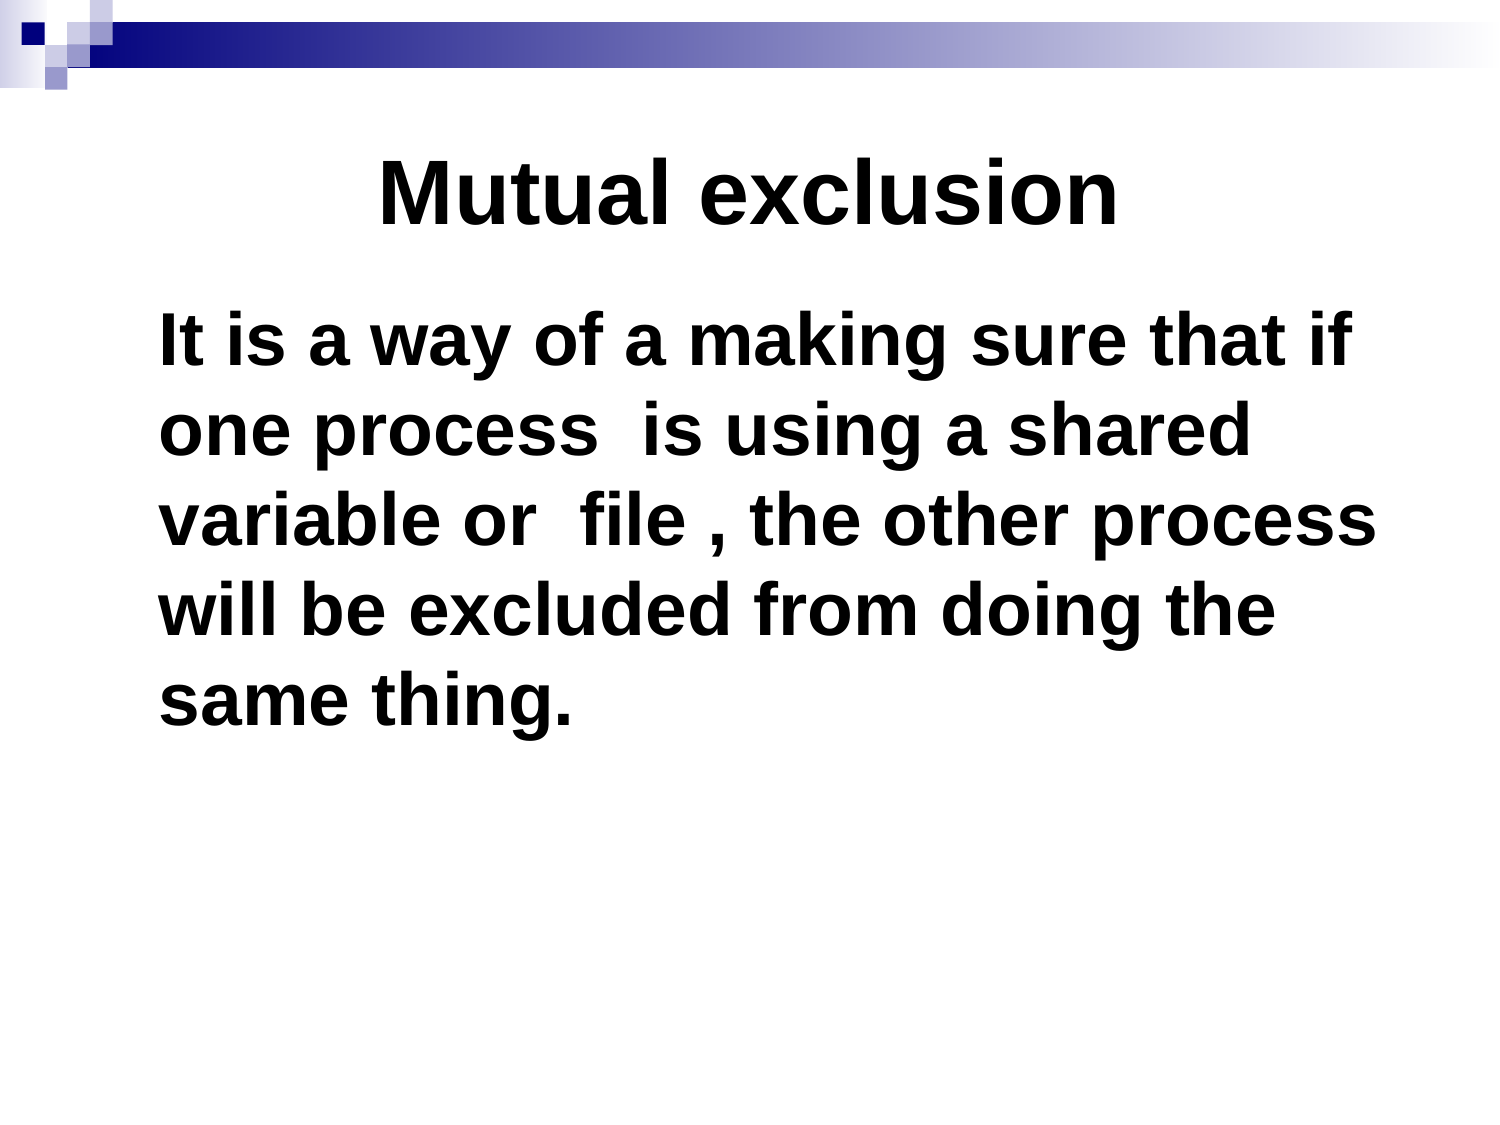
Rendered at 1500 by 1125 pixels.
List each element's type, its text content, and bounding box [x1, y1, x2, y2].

list It is a way of a making sure that if one process is using a shared variable or file , the other process will be excluded from doing the same thing. [87, 283, 1434, 1013]
title Mutual exclusion [74, 74, 1426, 301]
